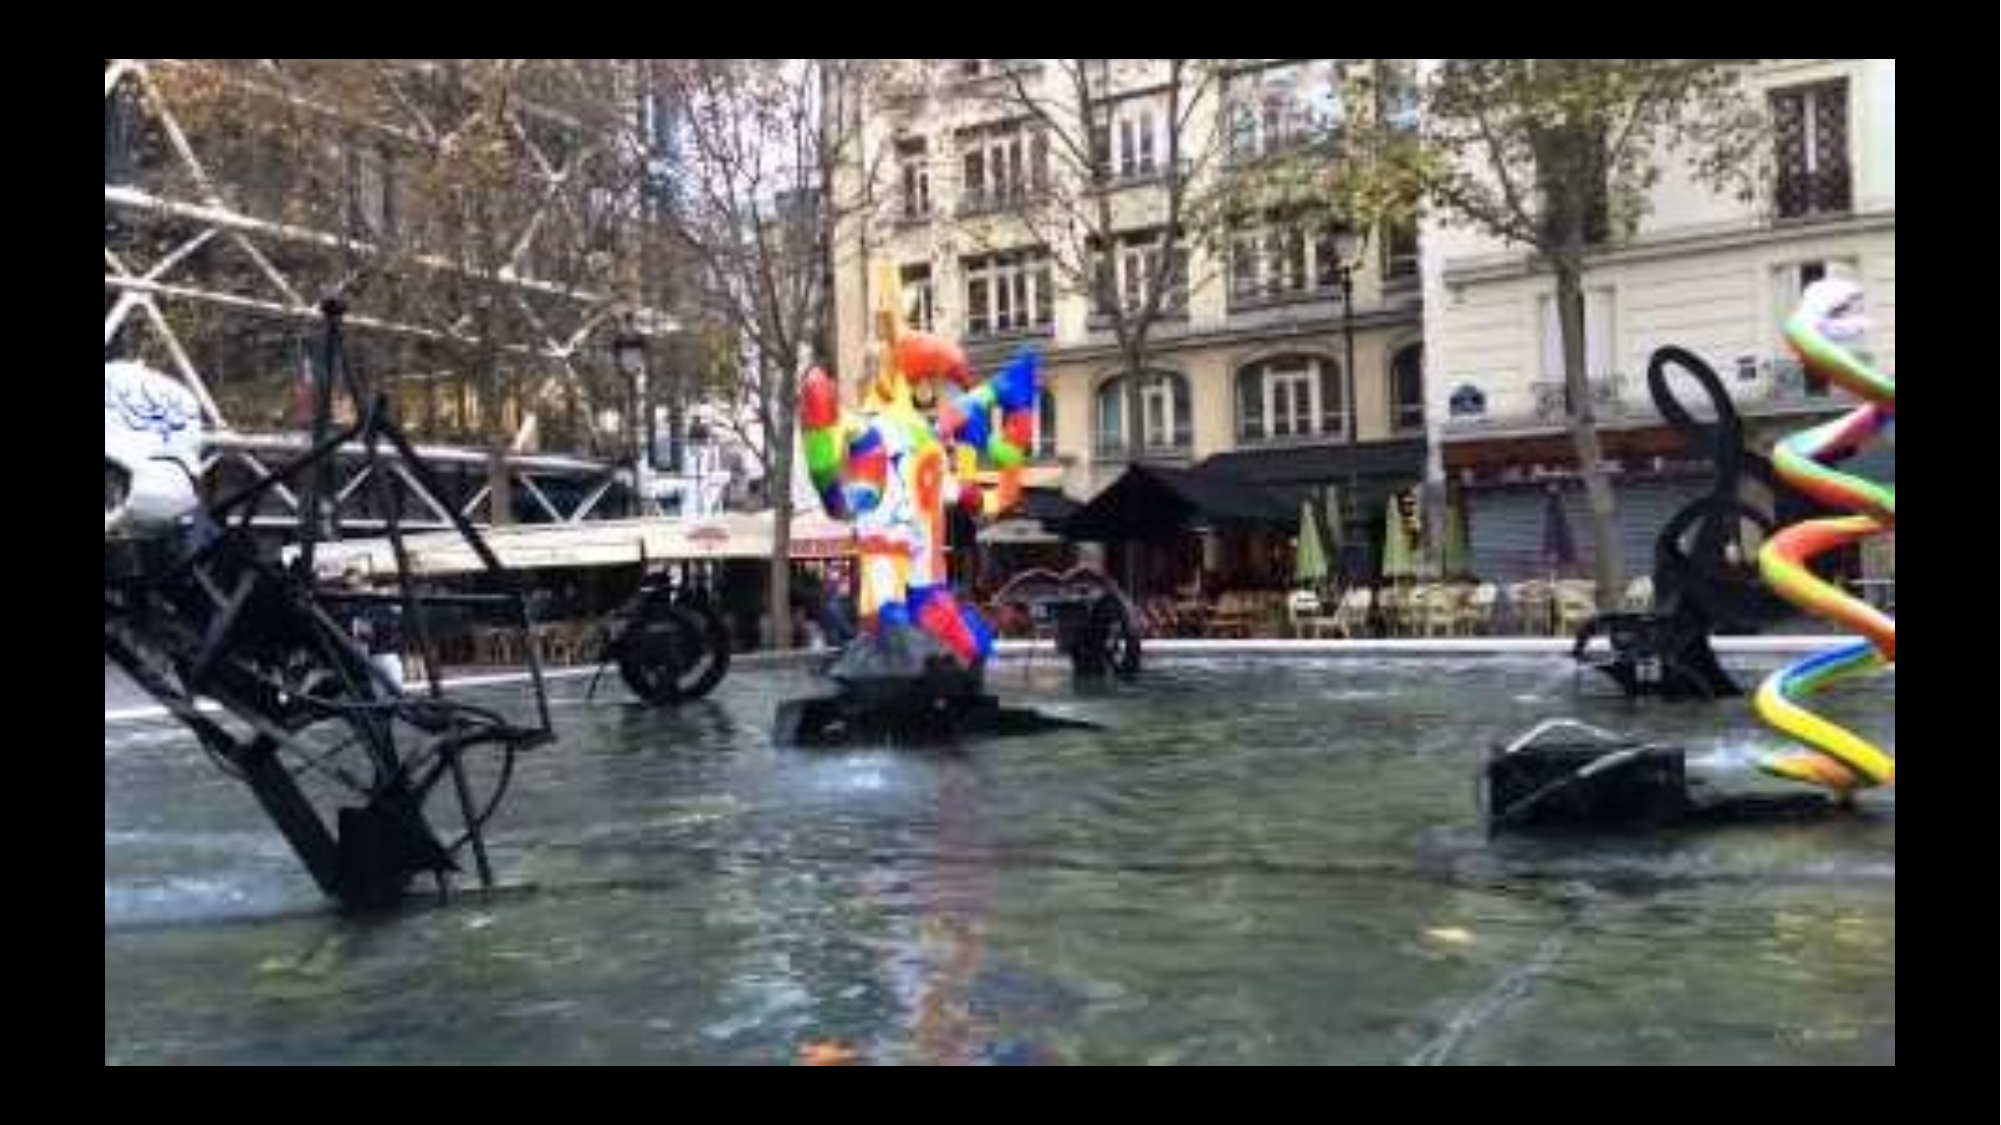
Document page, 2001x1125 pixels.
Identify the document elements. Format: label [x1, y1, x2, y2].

text_box [104, 58, 1895, 1066]
